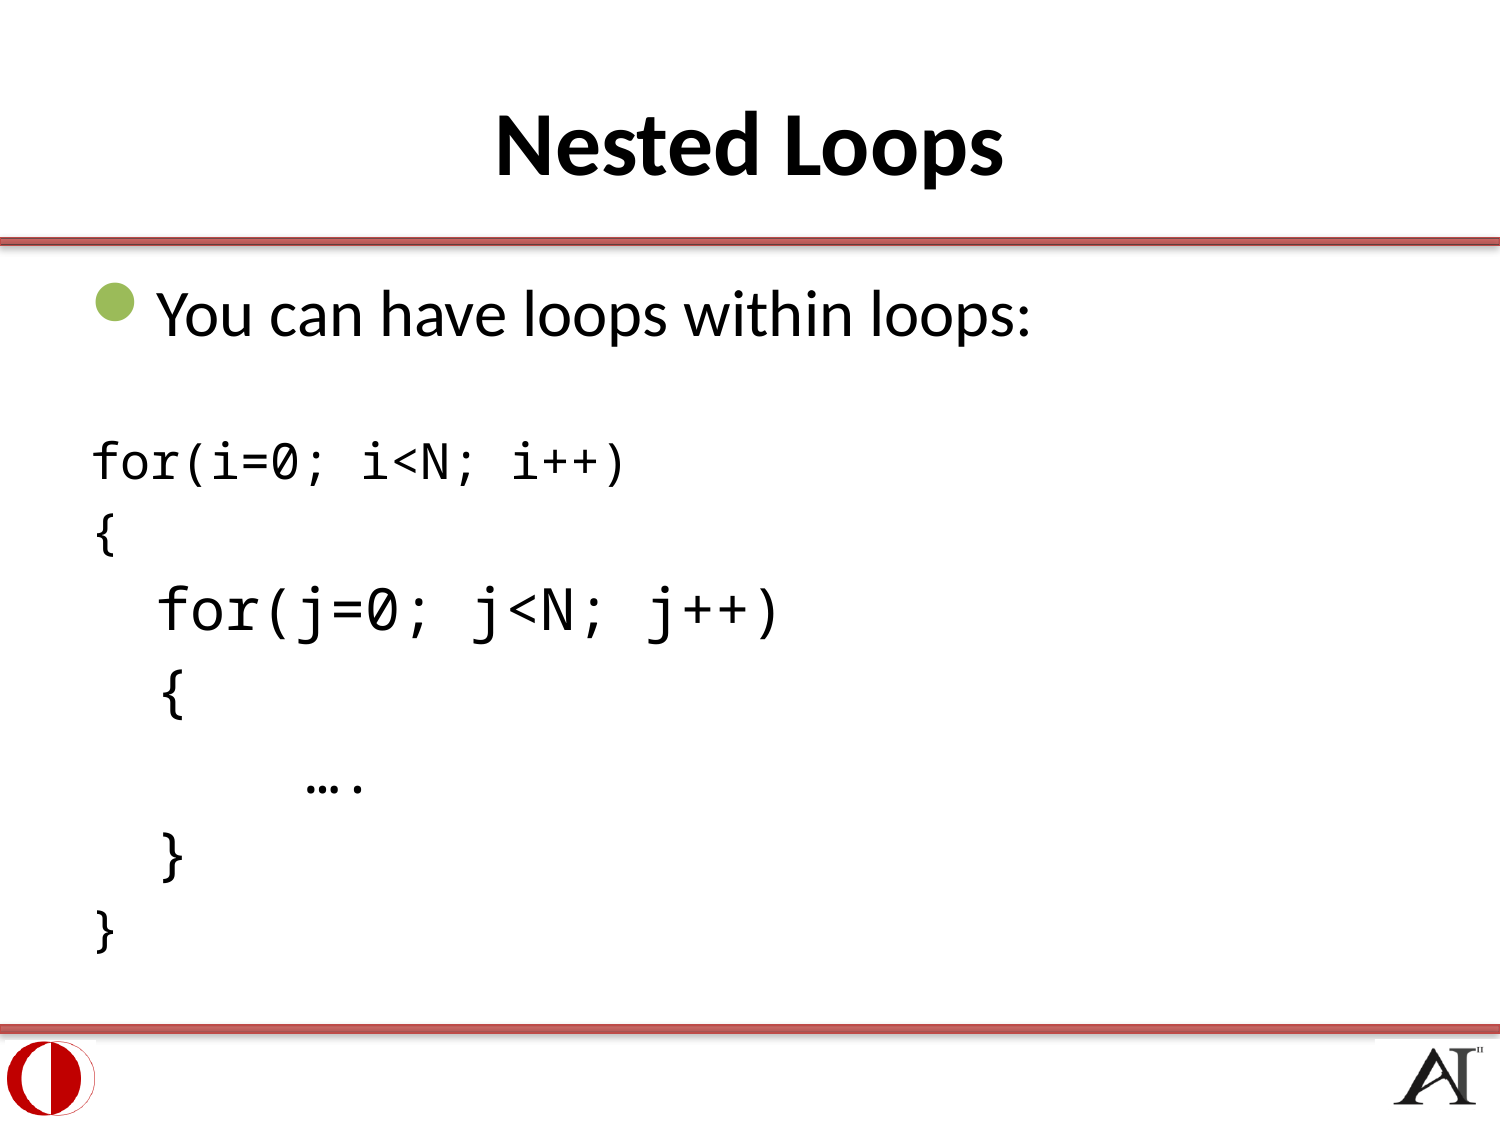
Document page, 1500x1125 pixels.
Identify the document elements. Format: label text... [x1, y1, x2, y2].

list You can have loops within loops: for(i=0; i<N; i++) { for(j=0; j<N; j++) { …. } } [75, 262, 1425, 1005]
title Nested Loops [75, 45, 1425, 233]
picture [5, 1040, 96, 1116]
picture [1374, 1039, 1500, 1110]
